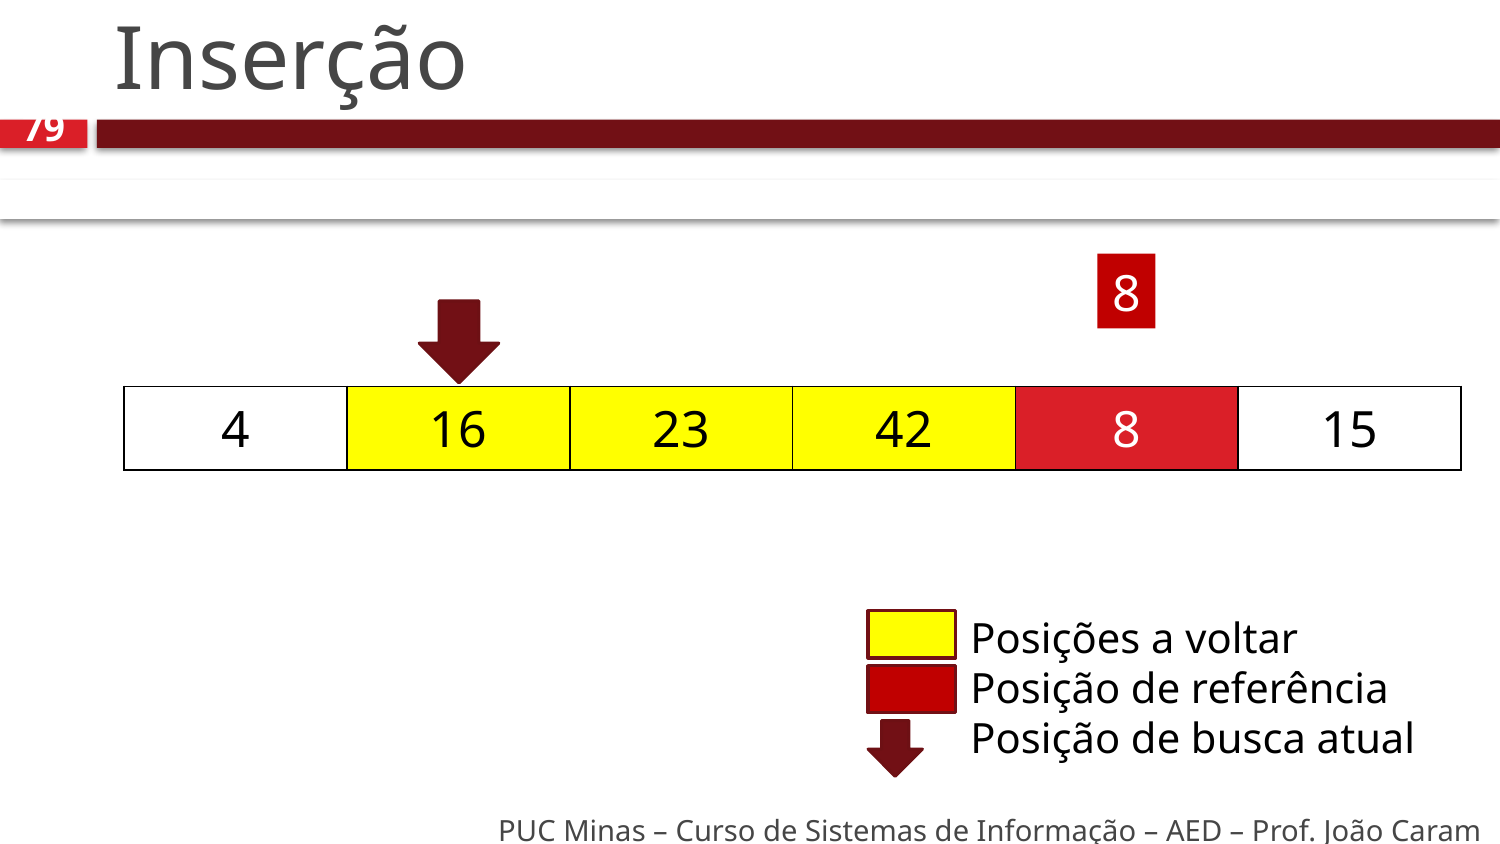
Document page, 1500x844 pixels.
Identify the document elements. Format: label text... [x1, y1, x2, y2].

table_header 23 [571, 387, 792, 469]
table_header 42 [793, 387, 1015, 469]
table_header 4 [125, 387, 346, 469]
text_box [867, 604, 1480, 777]
text_box 8 [1097, 253, 1156, 329]
table_header 16 [348, 387, 569, 469]
table_header 8 [1016, 387, 1237, 469]
slide_number 79 [0, 114, 88, 145]
text_box [417, 299, 501, 384]
title Inserção [99, 19, 1483, 115]
table_header 15 [1239, 387, 1460, 469]
footer PUC Minas – Curso de Sistemas de Informação – AED – Prof. João Caram [159, 807, 1497, 844]
